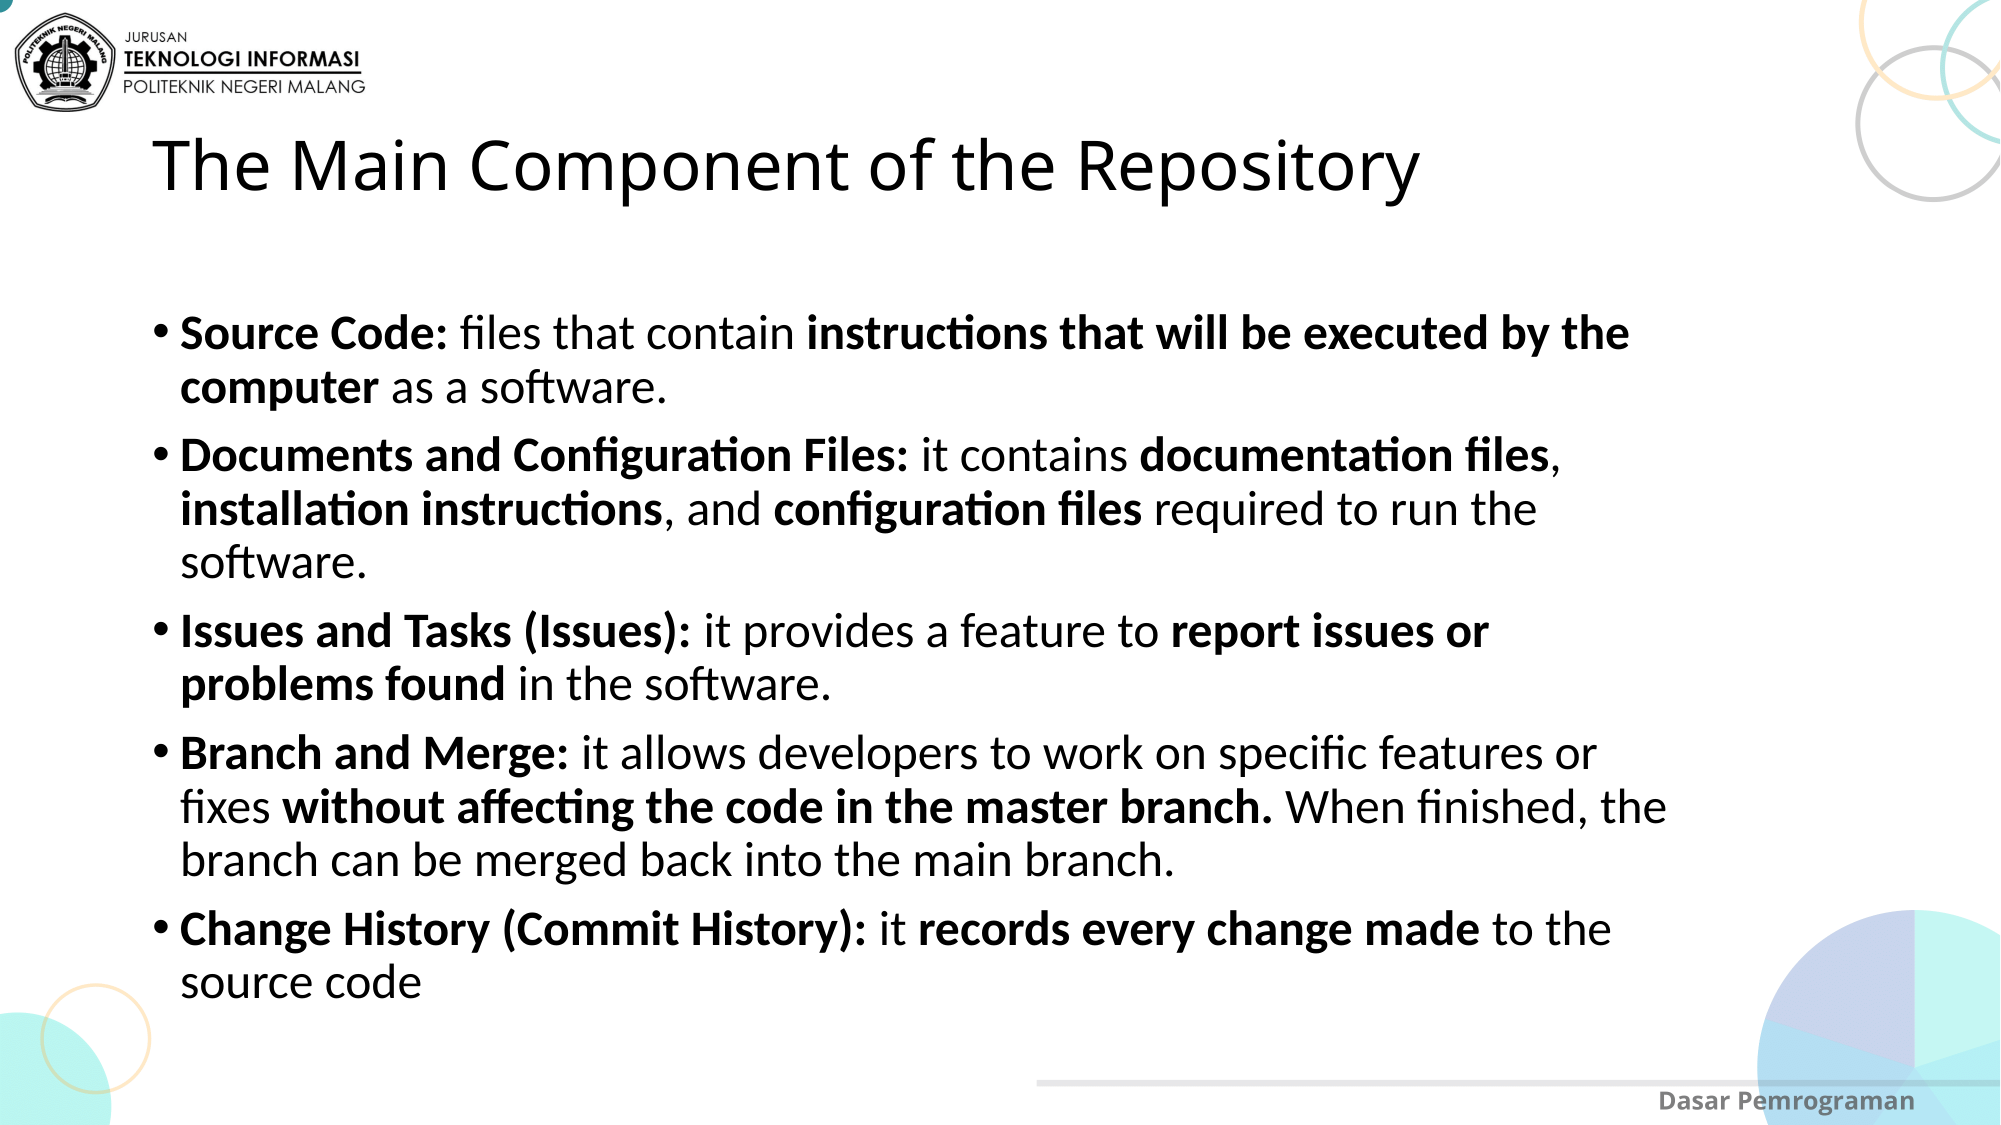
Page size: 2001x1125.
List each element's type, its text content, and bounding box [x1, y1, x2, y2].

picture [0, 0, 2001, 1125]
text_box [805, 342, 1195, 783]
title The Main Component of the Repository [137, 59, 1863, 278]
list Source Code: files that contain instructions that will be executed by the computer as a software. Documents and Configuration Files: it contains documentation files, installation instructions, and configuration files required to run the software. Issues and Tasks (Issues): it provides a feature to report issues or problems found in the software. Branch and Merge: it allows developers to work on specific features or fixes without affecting the code in the master branch. When finished, the branch can be merged back into the main branch. Change History (Commit History): it records every change made to the source code [137, 299, 1686, 1020]
